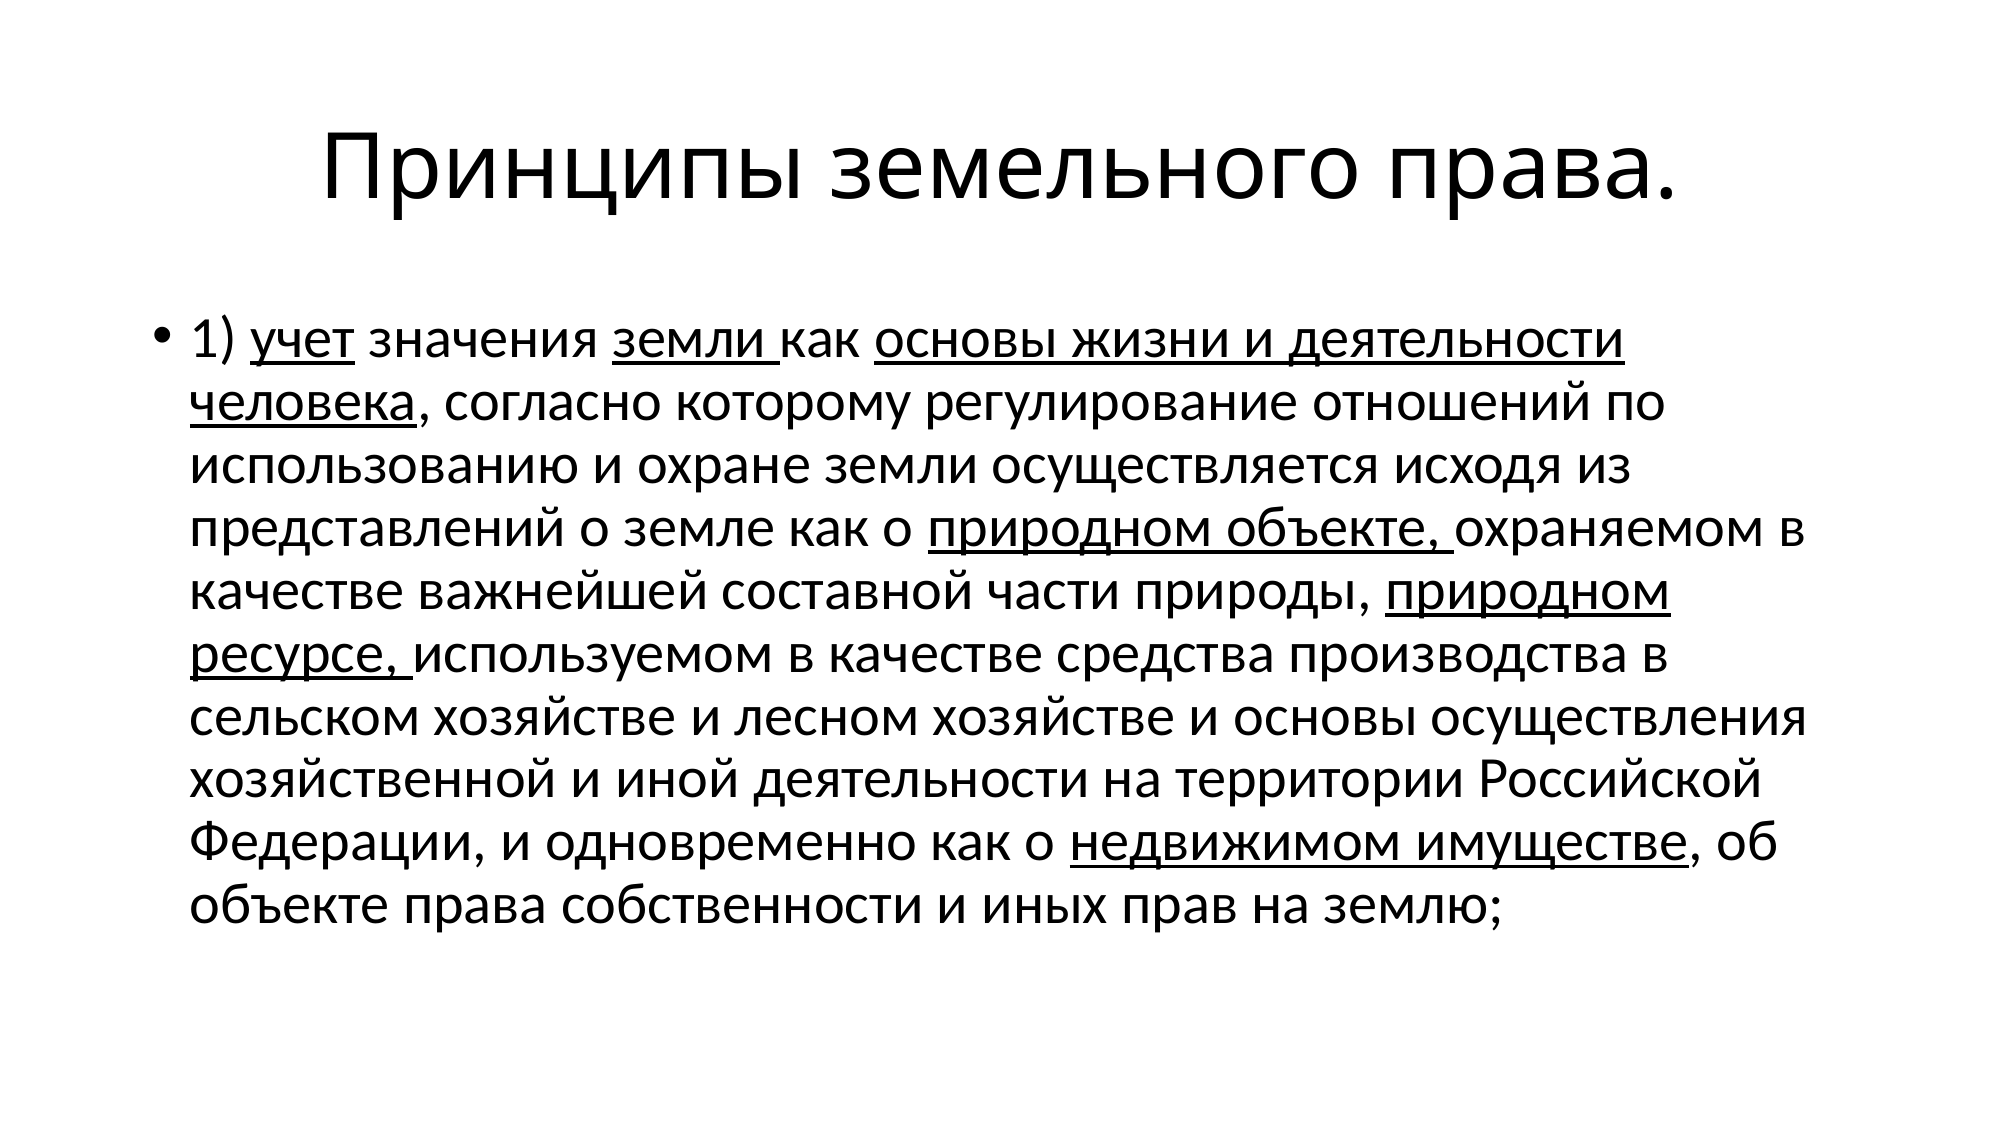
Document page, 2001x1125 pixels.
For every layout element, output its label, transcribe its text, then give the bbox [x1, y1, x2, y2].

title Принципы земельного права. [137, 59, 1863, 278]
list 1) учет значения земли как основы жизни и деятельности человека, согласно которому регулирование отношений по использованию и охране земли осуществляется исходя из представлений о земле как о природном объекте, охраняемом в качестве важнейшей составной части природы, природном ресурсе, используемом в качестве средства производства в сельском хозяйстве и лесном хозяйстве и основы осуществления хозяйственной и иной деятельности на территории Российской Федерации, и одновременно как о недвижимом имуществе, об объекте права собственности и иных прав на землю; [137, 299, 1863, 1014]
